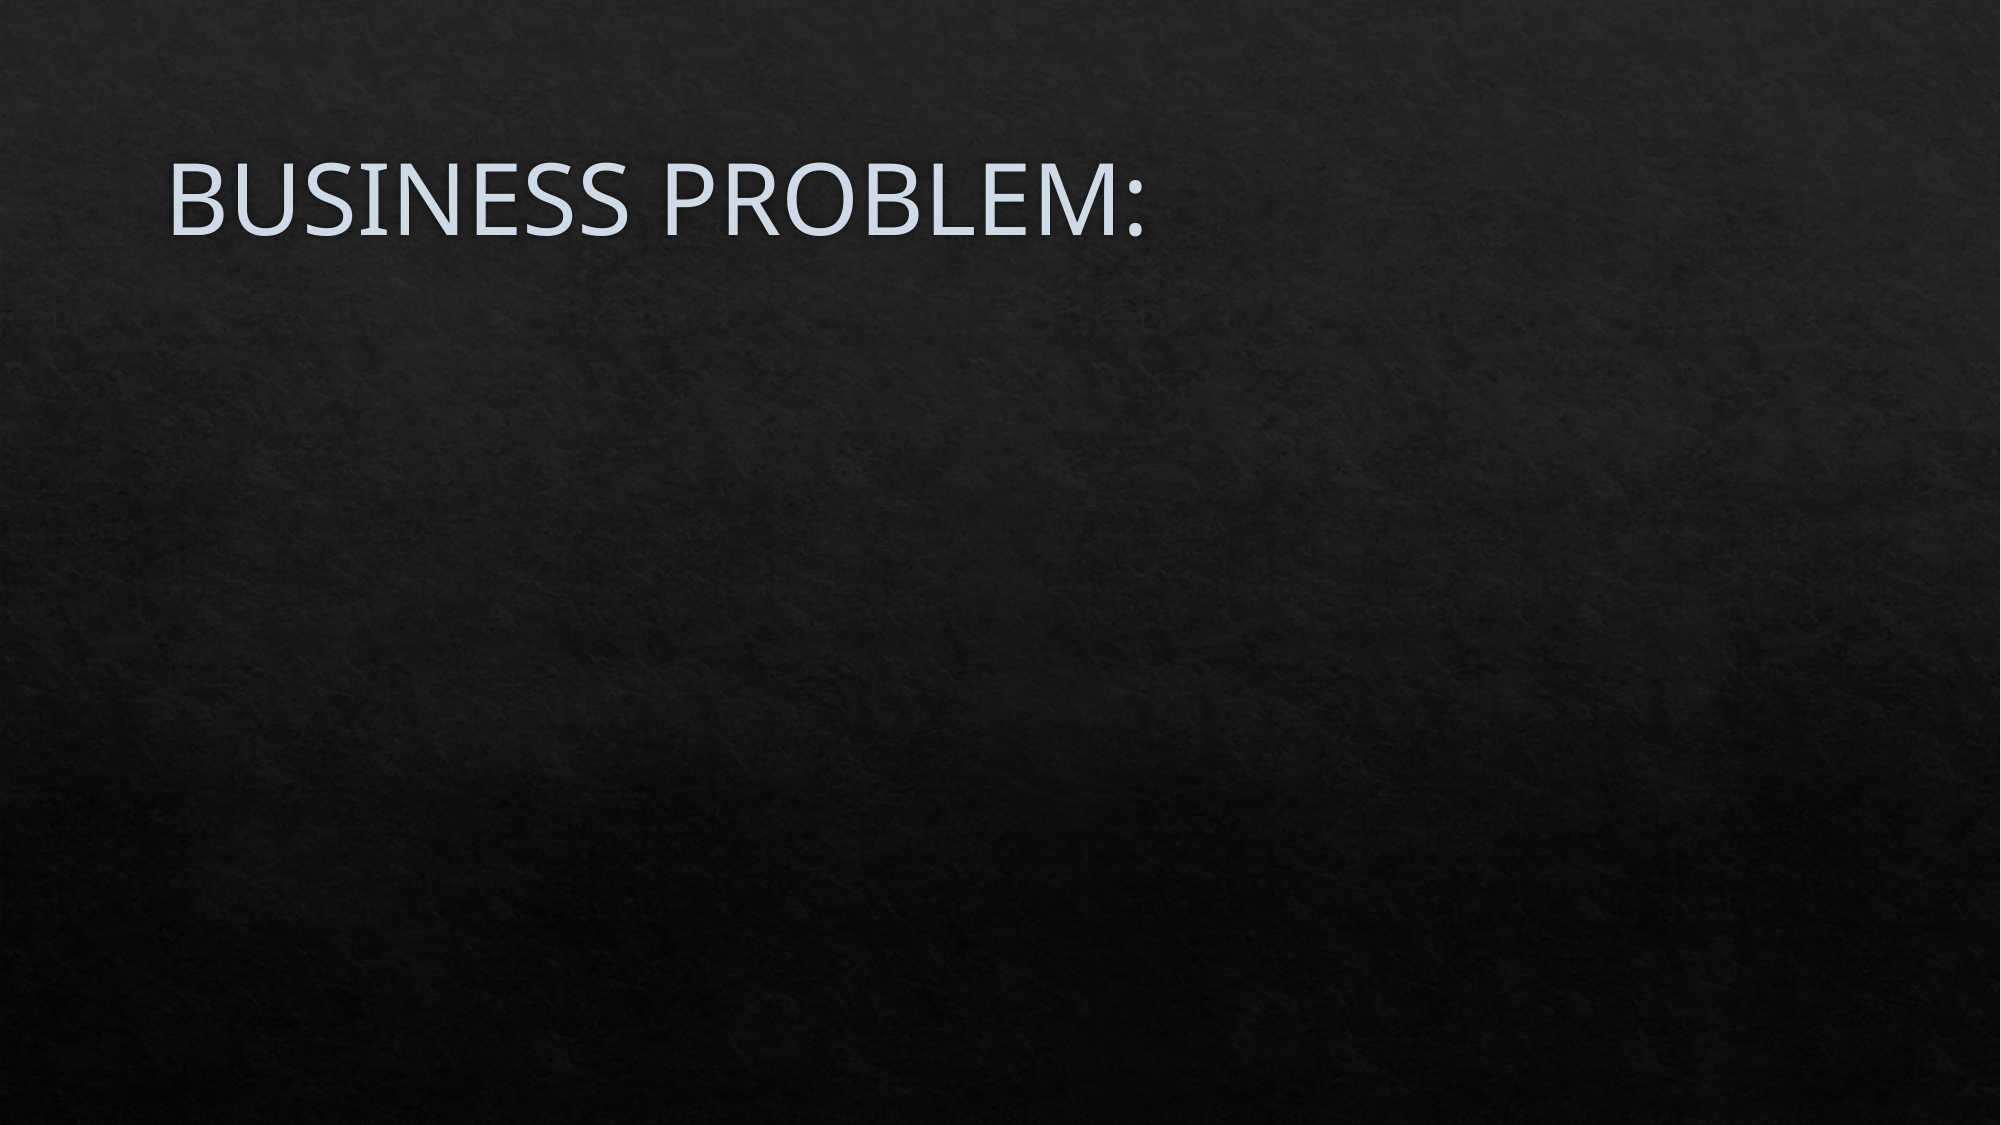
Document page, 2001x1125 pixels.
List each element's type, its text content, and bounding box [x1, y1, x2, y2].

title BUSINESS PROBLEM: [149, 99, 1849, 307]
